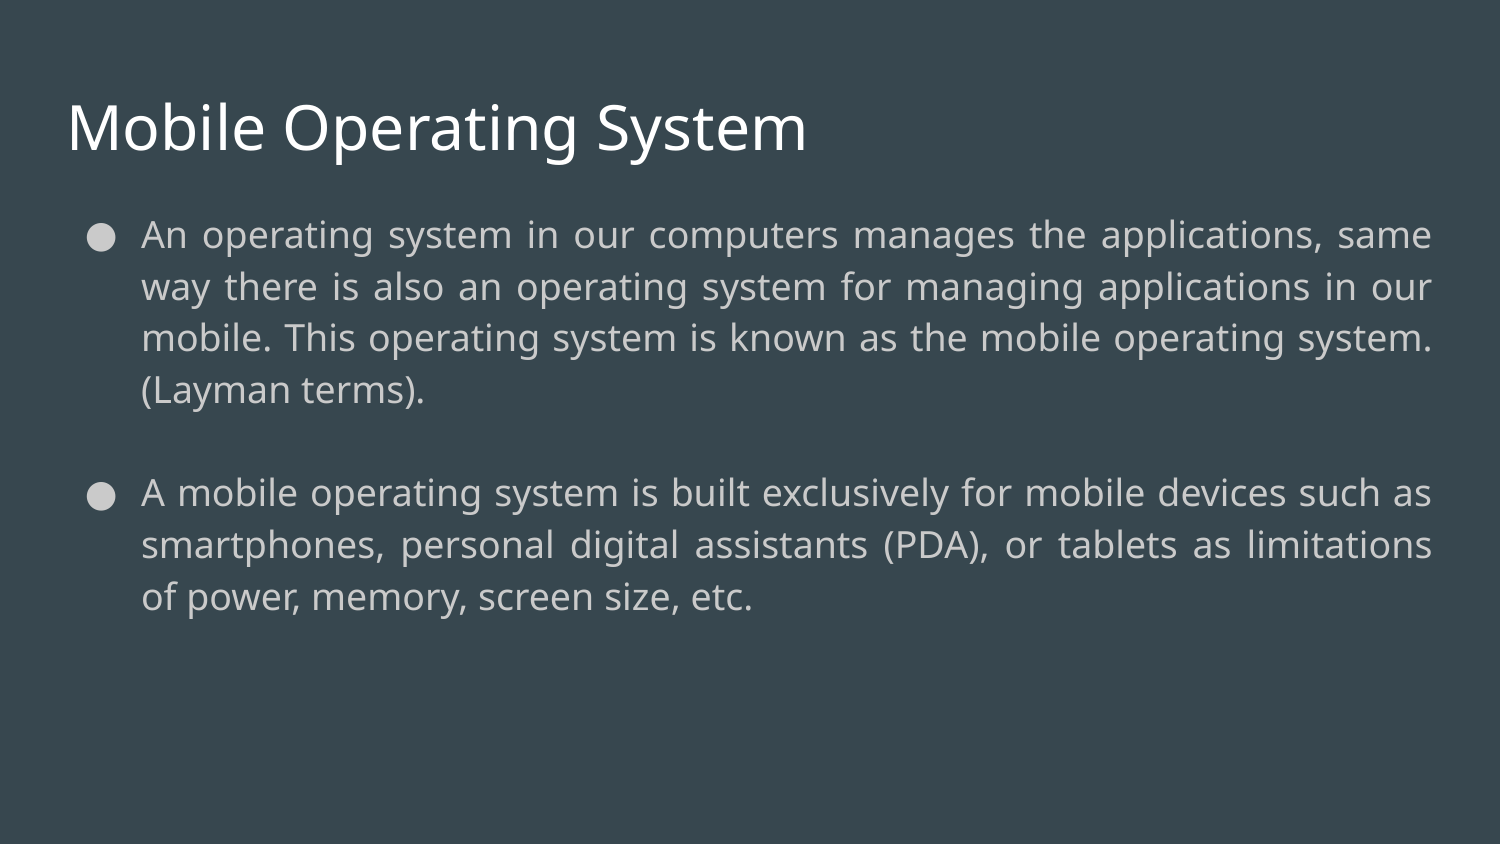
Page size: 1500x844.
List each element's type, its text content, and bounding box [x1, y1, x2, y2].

title Mobile Operating System [51, 72, 1449, 167]
list An operating system in our computers manages the applications, same way there is also an operating system for managing applications in our mobile. This operating system is known as the mobile operating system. (Layman terms). A mobile operating system is built exclusively for mobile devices such as smartphones, personal digital assistants (PDA), or tablets as limitations of power, memory, screen size, etc. [51, 189, 1449, 750]
